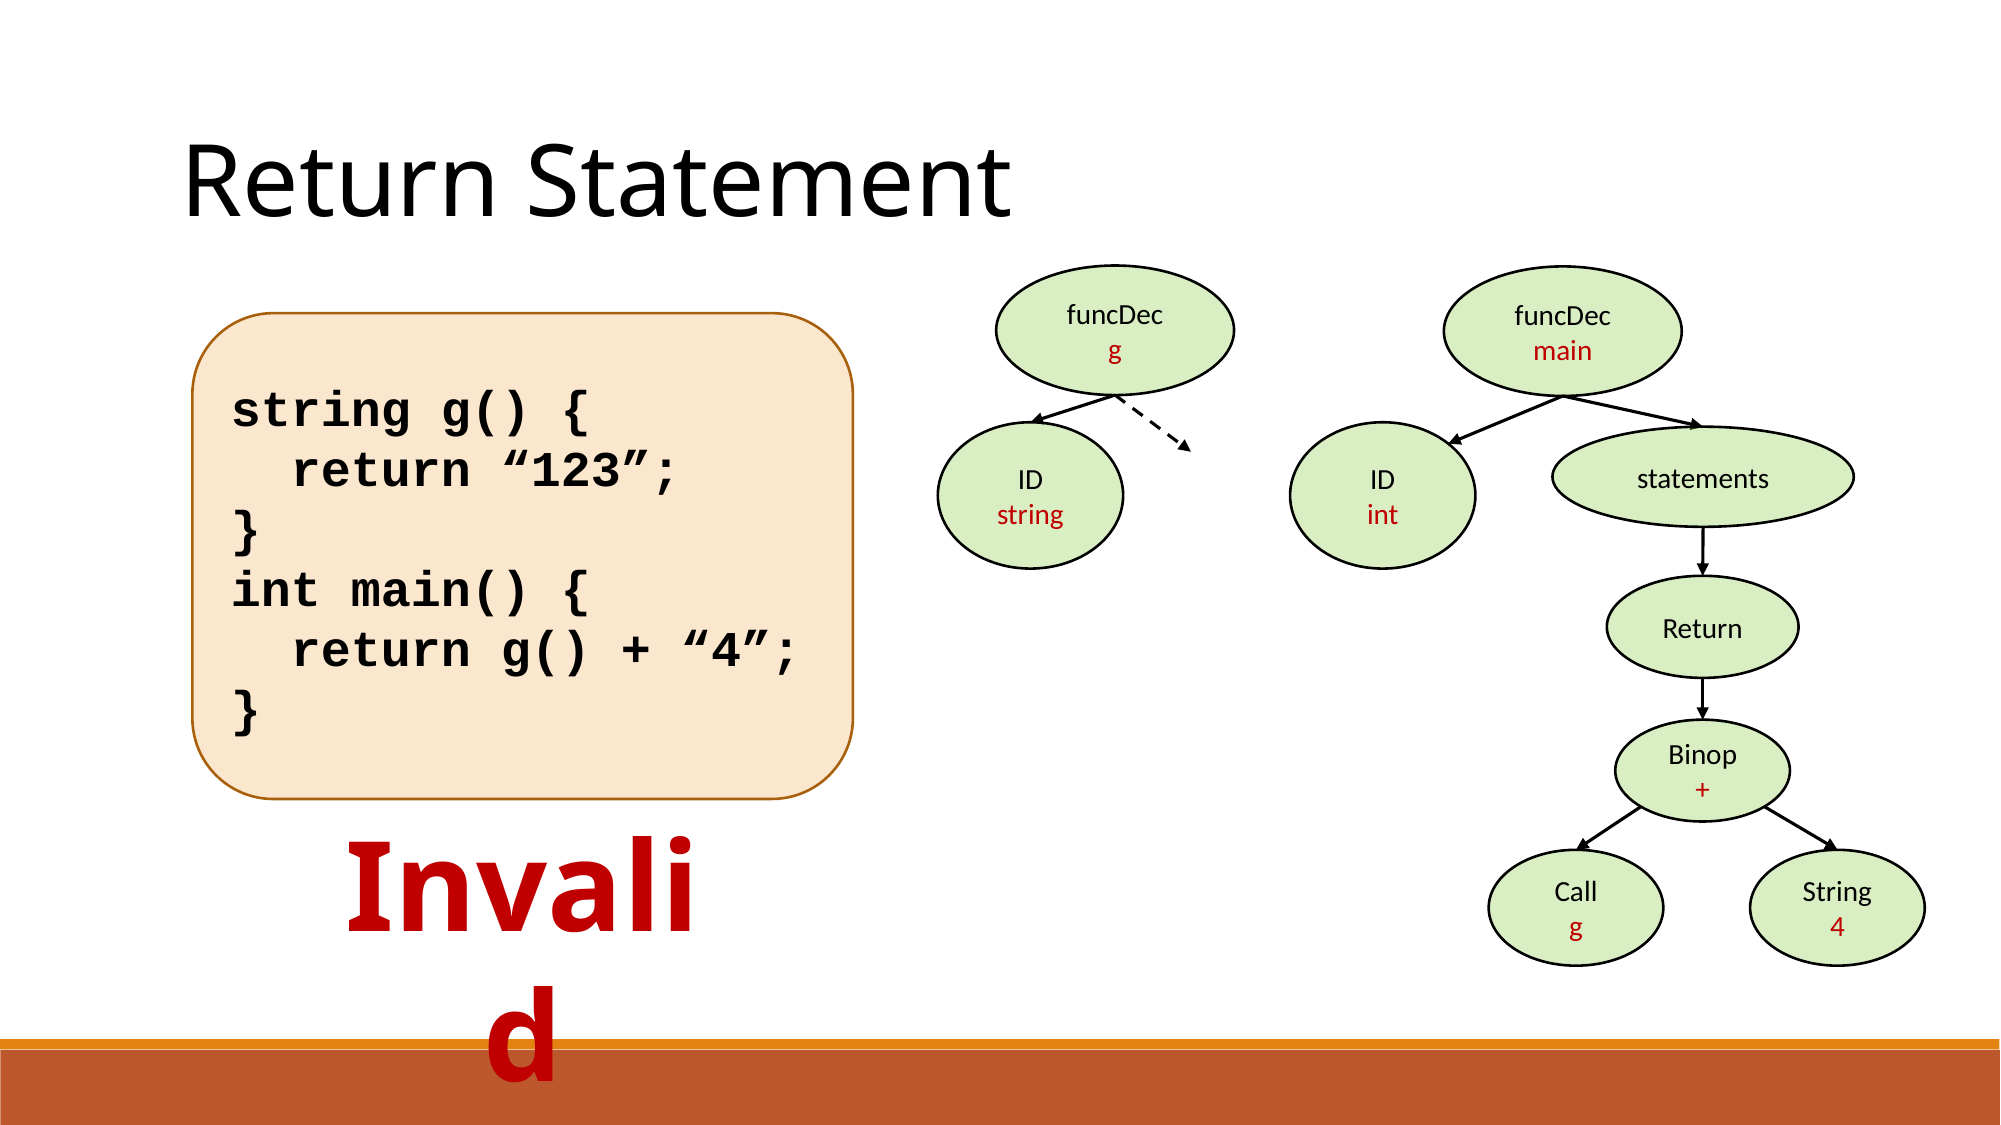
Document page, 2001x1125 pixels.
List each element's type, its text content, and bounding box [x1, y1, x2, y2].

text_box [1763, 806, 1838, 851]
text_box funcDec main [1442, 265, 1684, 392]
text_box ID string [936, 421, 1125, 570]
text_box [1029, 394, 1113, 423]
text_box statements [1551, 425, 1856, 529]
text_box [1114, 394, 1192, 453]
text_box Return [1605, 574, 1800, 680]
text_box Return Statement [165, 109, 1829, 245]
text_box Invalid [293, 801, 752, 1114]
text_box ID int [1288, 420, 1477, 570]
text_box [1575, 806, 1642, 851]
text_box Call g [1487, 848, 1665, 967]
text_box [1447, 395, 1564, 445]
text_box string g() { return “123”; } int main() { return g() + “4”; } [191, 311, 855, 801]
text_box String 4 [1748, 848, 1927, 967]
text_box funcDec g [994, 264, 1236, 391]
text_box Binop + [1613, 718, 1792, 823]
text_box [1569, 395, 1704, 428]
